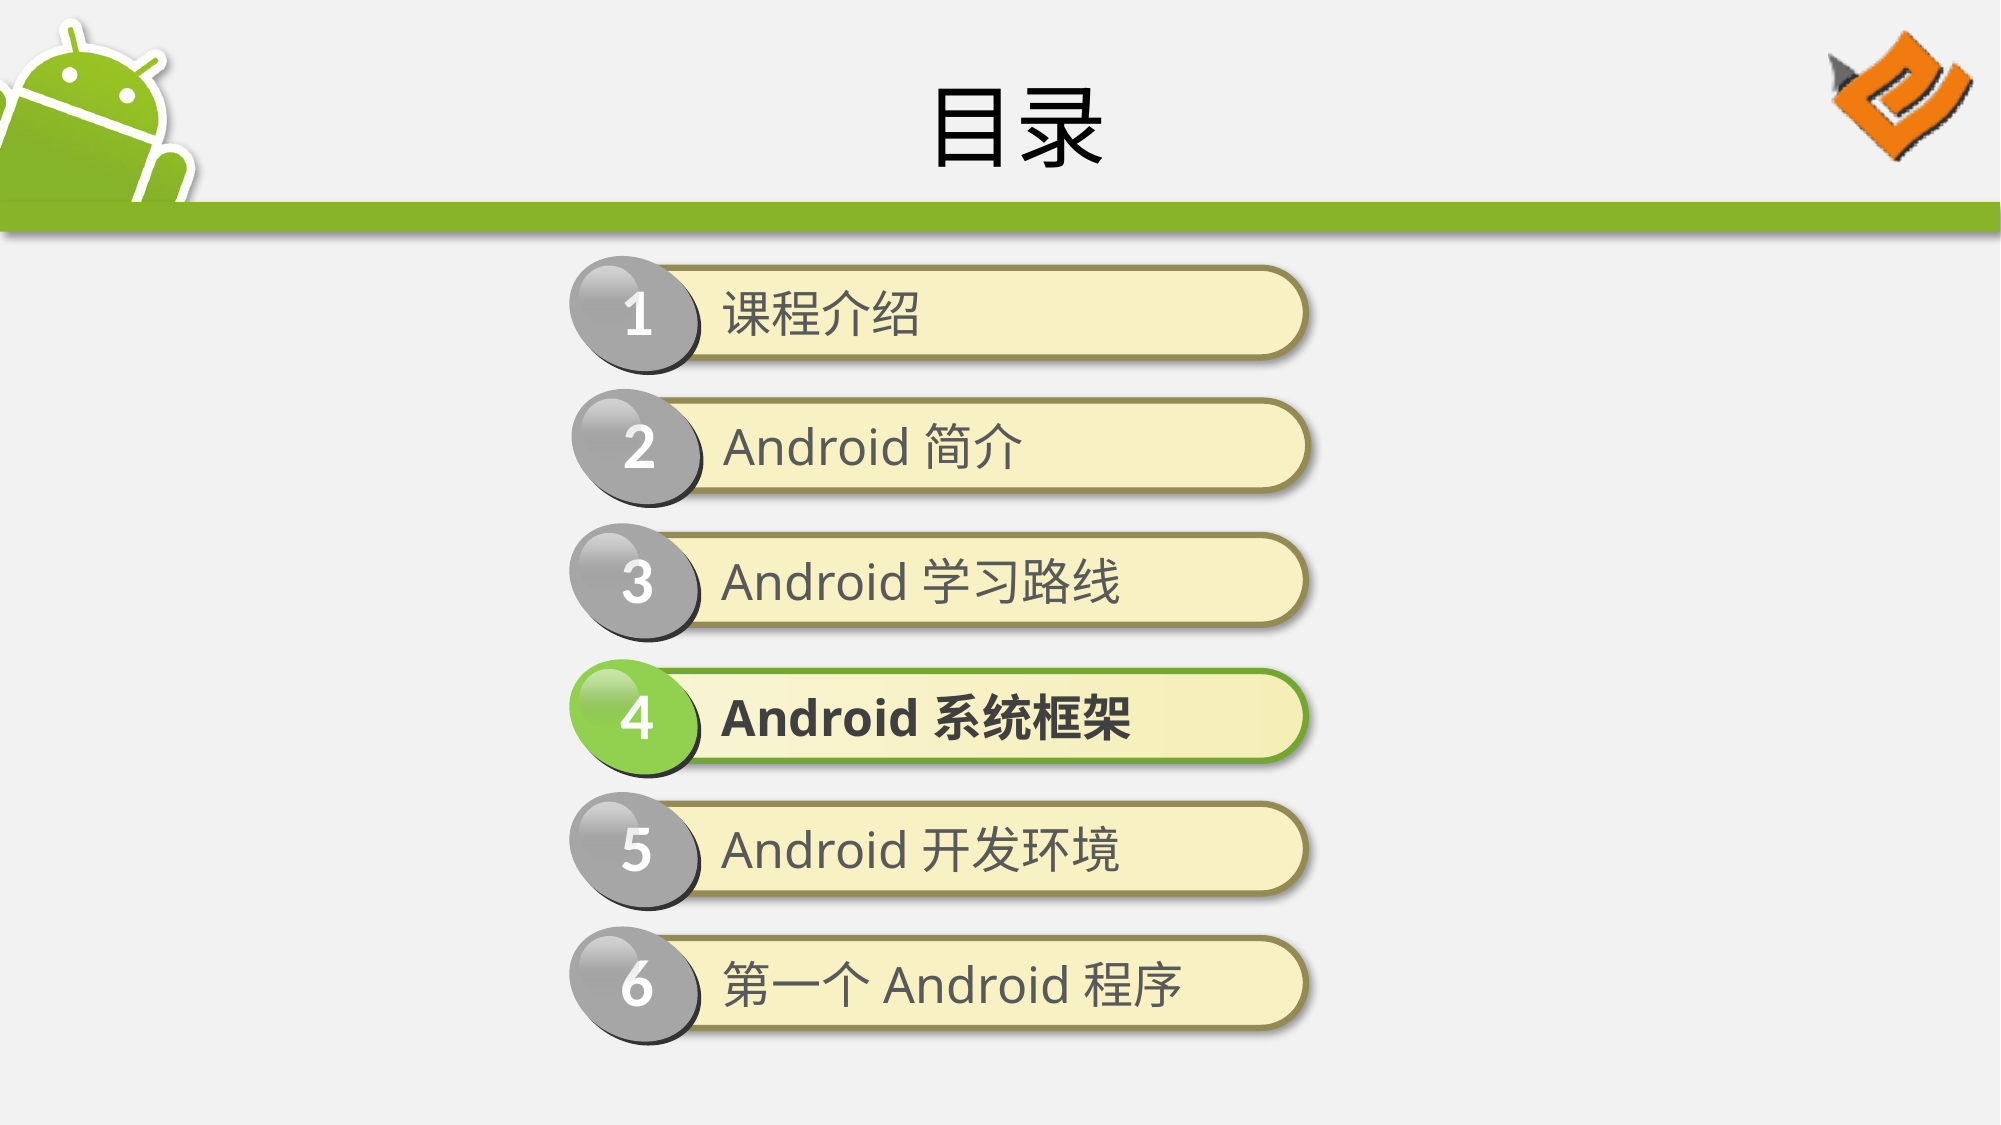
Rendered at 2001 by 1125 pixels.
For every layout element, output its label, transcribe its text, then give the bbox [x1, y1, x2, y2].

picture [1828, 30, 1973, 161]
title 目录 [208, 45, 1824, 203]
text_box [568, 391, 1309, 506]
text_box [565, 258, 1307, 373]
picture [0, 7, 209, 202]
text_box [565, 794, 1307, 909]
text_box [565, 526, 1307, 640]
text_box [565, 929, 1307, 1043]
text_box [565, 662, 1307, 776]
